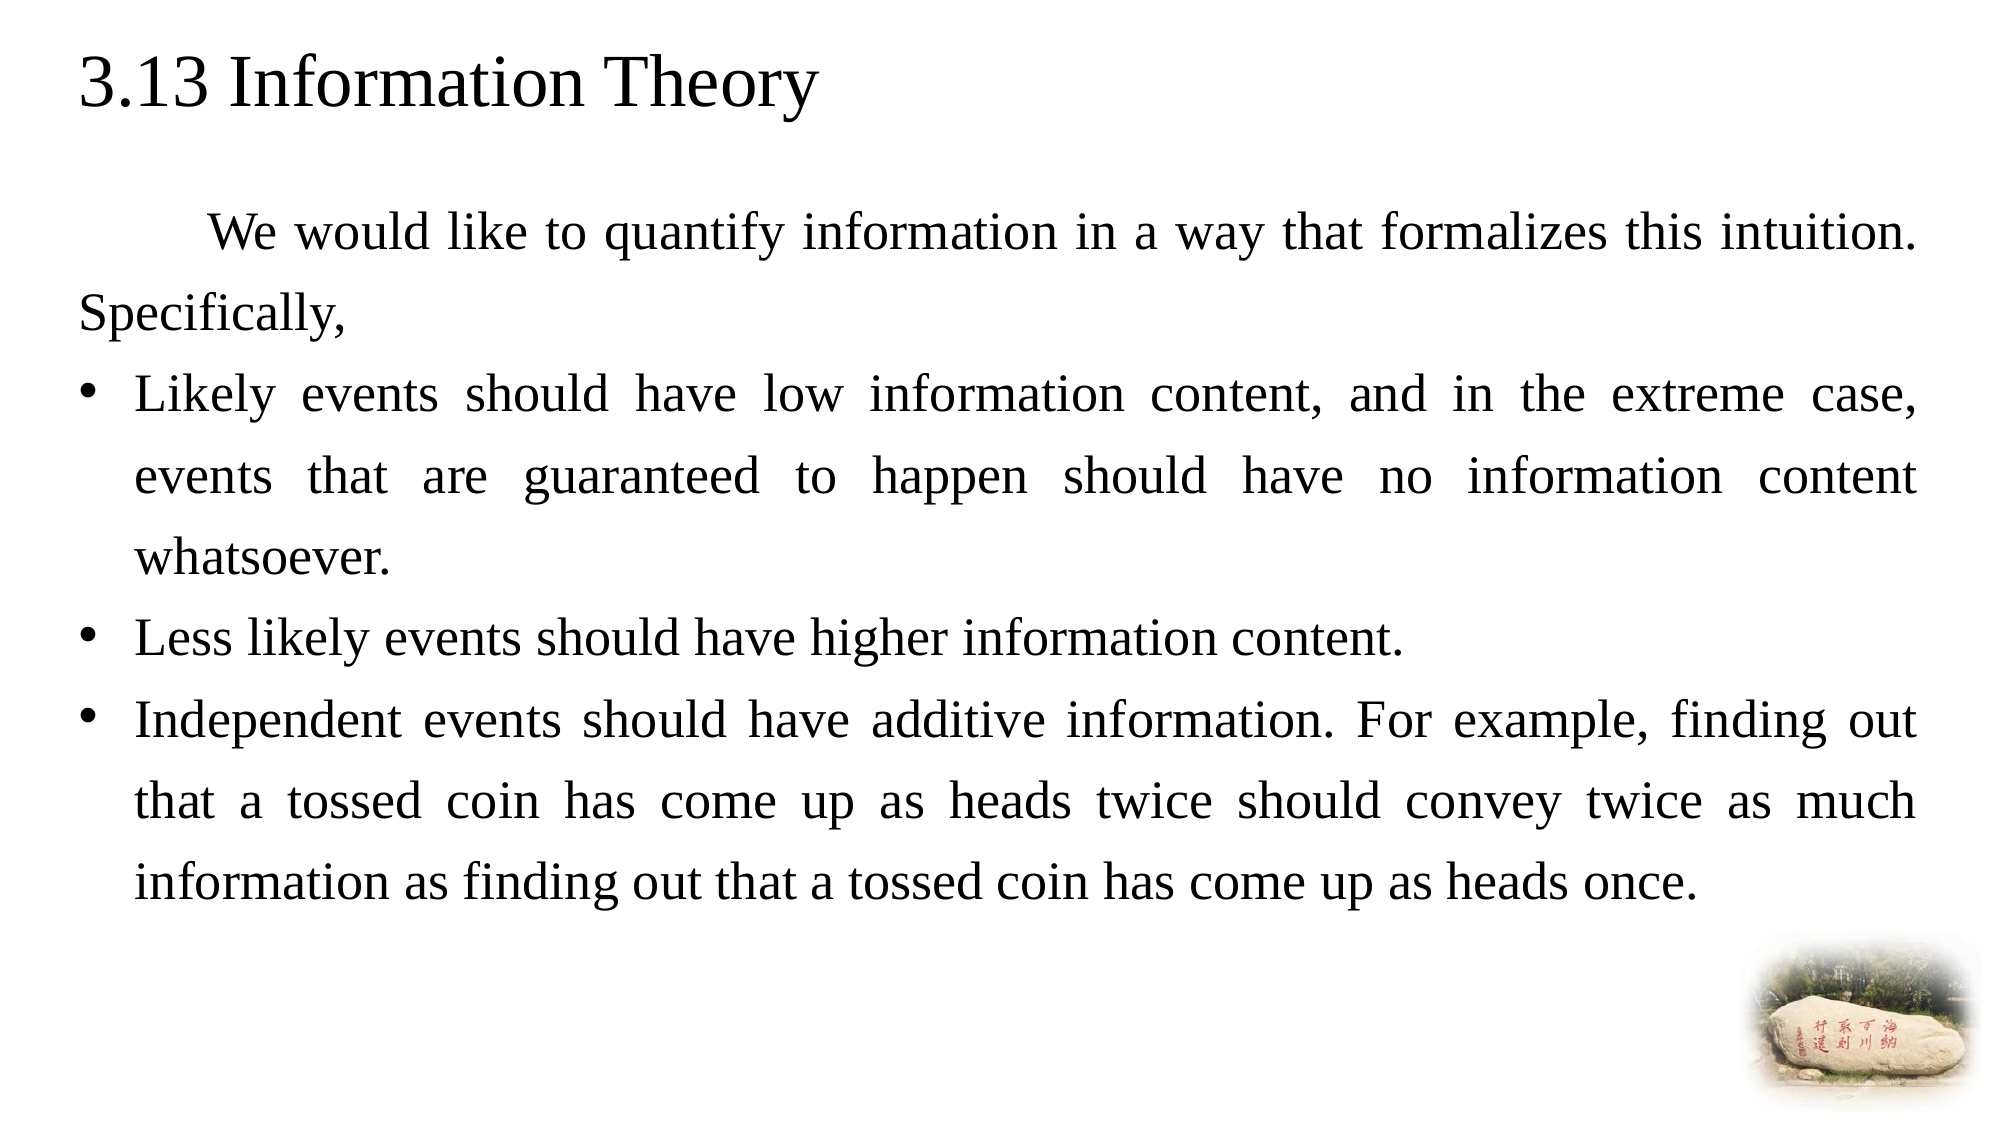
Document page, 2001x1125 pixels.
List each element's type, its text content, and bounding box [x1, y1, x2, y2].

picture [1740, 927, 1985, 1112]
list We would like to quantify information in a way that formalizes this intuition. Specifically, Likely events should have low information content, and in the extreme case, events that are guaranteed to happen should have no information content whatsoever. Less likely events should have higher information content. Independent events should have additive information. For example, finding out that a tossed coin has come up as heads twice should convey twice as much information as finding out that a tossed coin has come up as heads once. [63, 171, 1936, 1014]
title 3.13 Information Theory [63, 21, 1936, 142]
